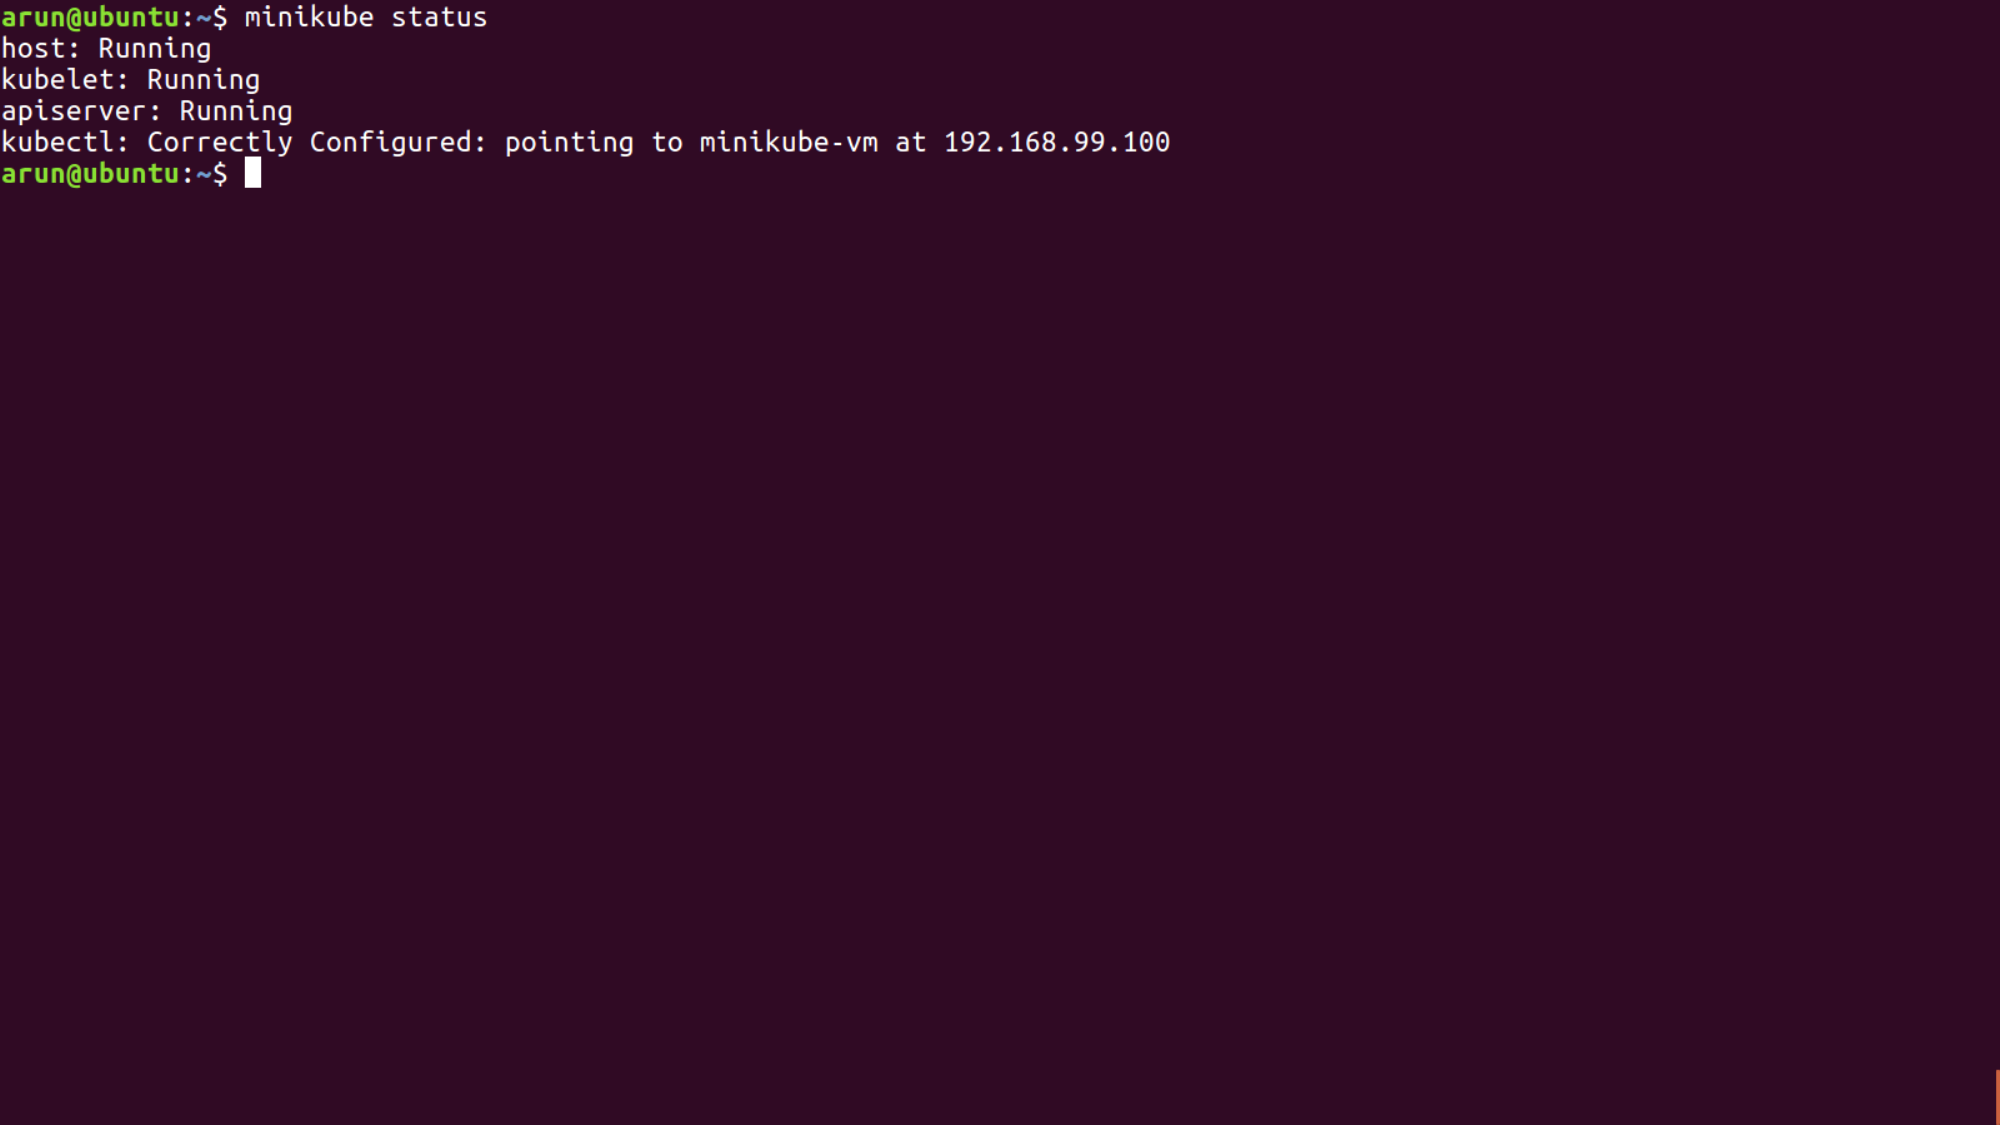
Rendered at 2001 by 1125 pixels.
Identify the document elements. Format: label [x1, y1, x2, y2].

list [0, 0, 2000, 1125]
